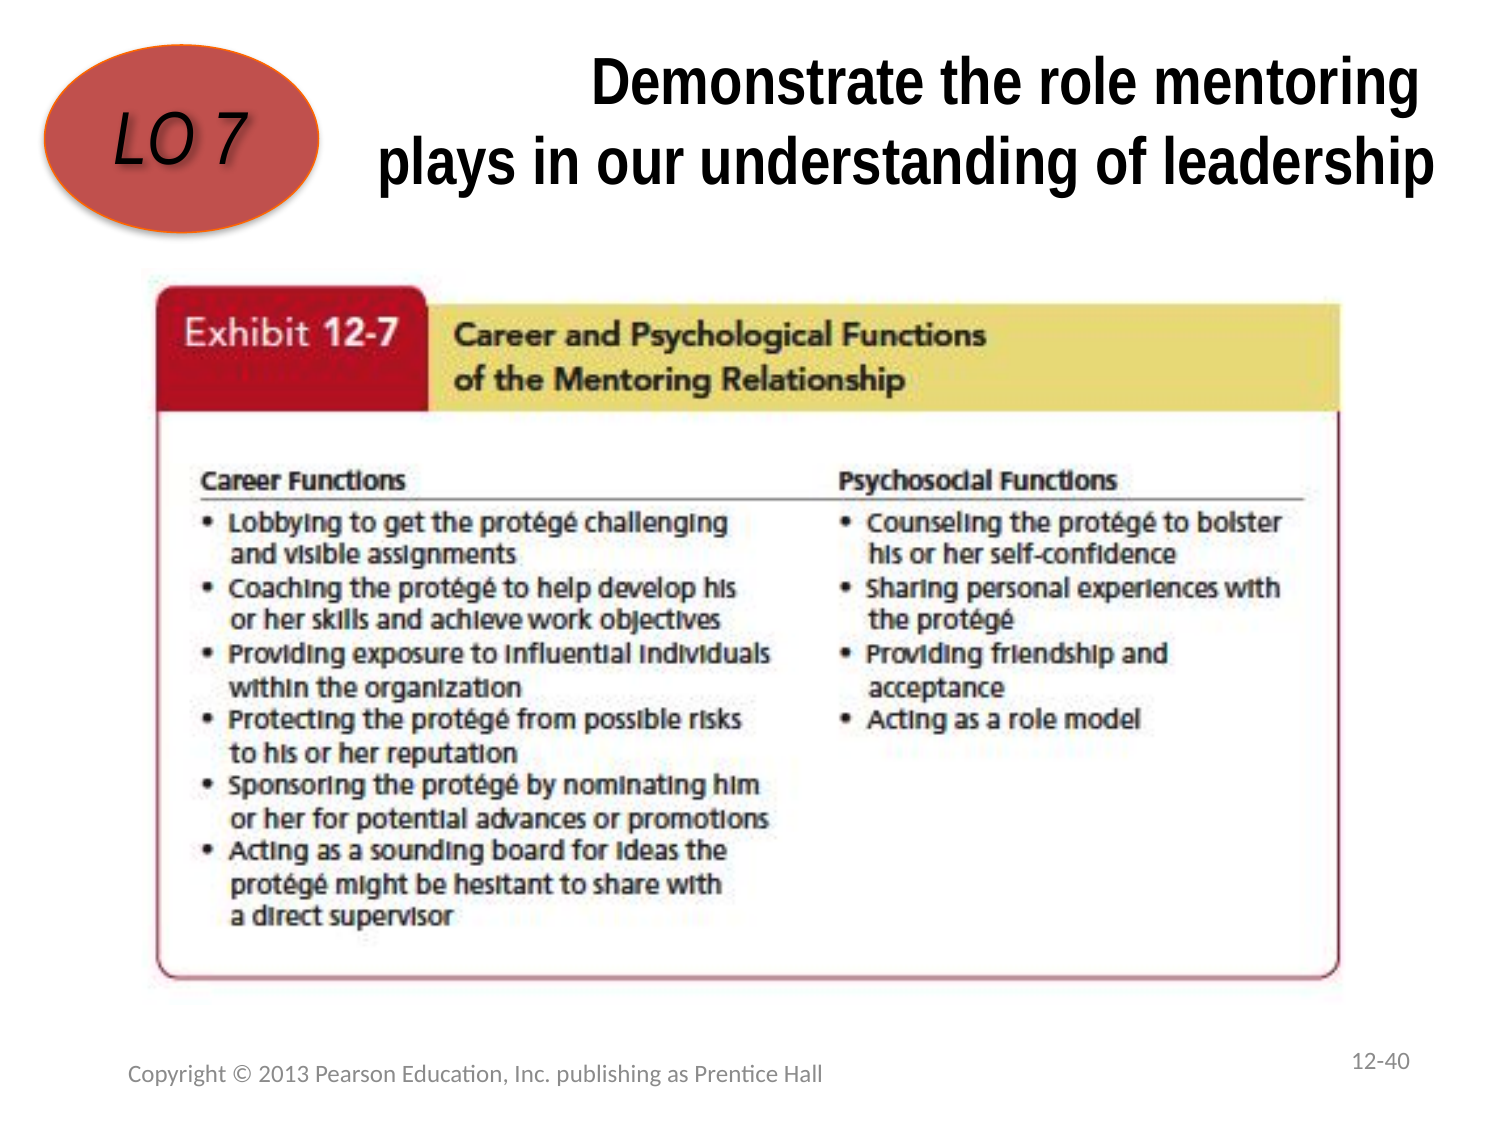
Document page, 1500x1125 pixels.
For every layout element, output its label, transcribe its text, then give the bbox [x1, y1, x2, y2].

picture [140, 268, 1360, 1005]
text_box LO 7 [86, 81, 274, 187]
slide_number 12-40 [1325, 1029, 1425, 1090]
title Demonstrate the role mentoring plays in our understanding of leadership [102, 0, 1454, 237]
footer Copyright © 2013 Pearson Education, Inc. publishing as Prentice Hall [75, 1042, 878, 1103]
text_box [43, 44, 320, 234]
